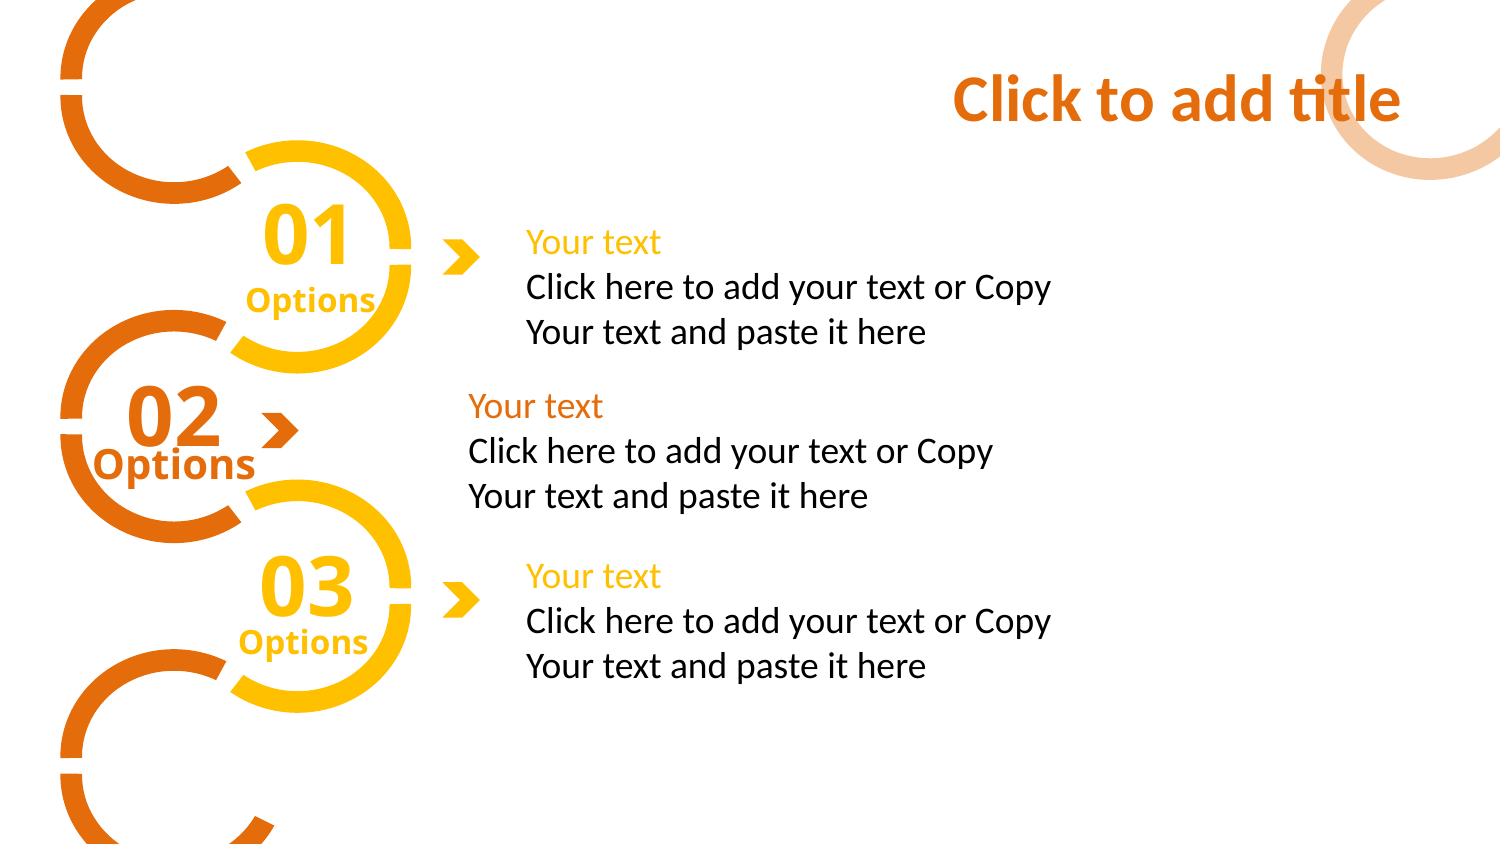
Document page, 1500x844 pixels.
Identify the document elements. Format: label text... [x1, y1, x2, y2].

text_box Your text Click here to add your text or Copy Your text and paste it here [511, 209, 1067, 359]
text_box [1322, 0, 1390, 47]
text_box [60, 0, 412, 844]
text_box Your text Click here to add your text or Copy Your text and paste it here [453, 373, 1009, 524]
text_box Your text Click here to add your text or Copy Your text and paste it here [511, 543, 1067, 693]
text_box [440, 580, 482, 620]
text_box [440, 237, 482, 277]
text_box [1343, 124, 1500, 182]
text_box Click to add title [939, 47, 1418, 142]
